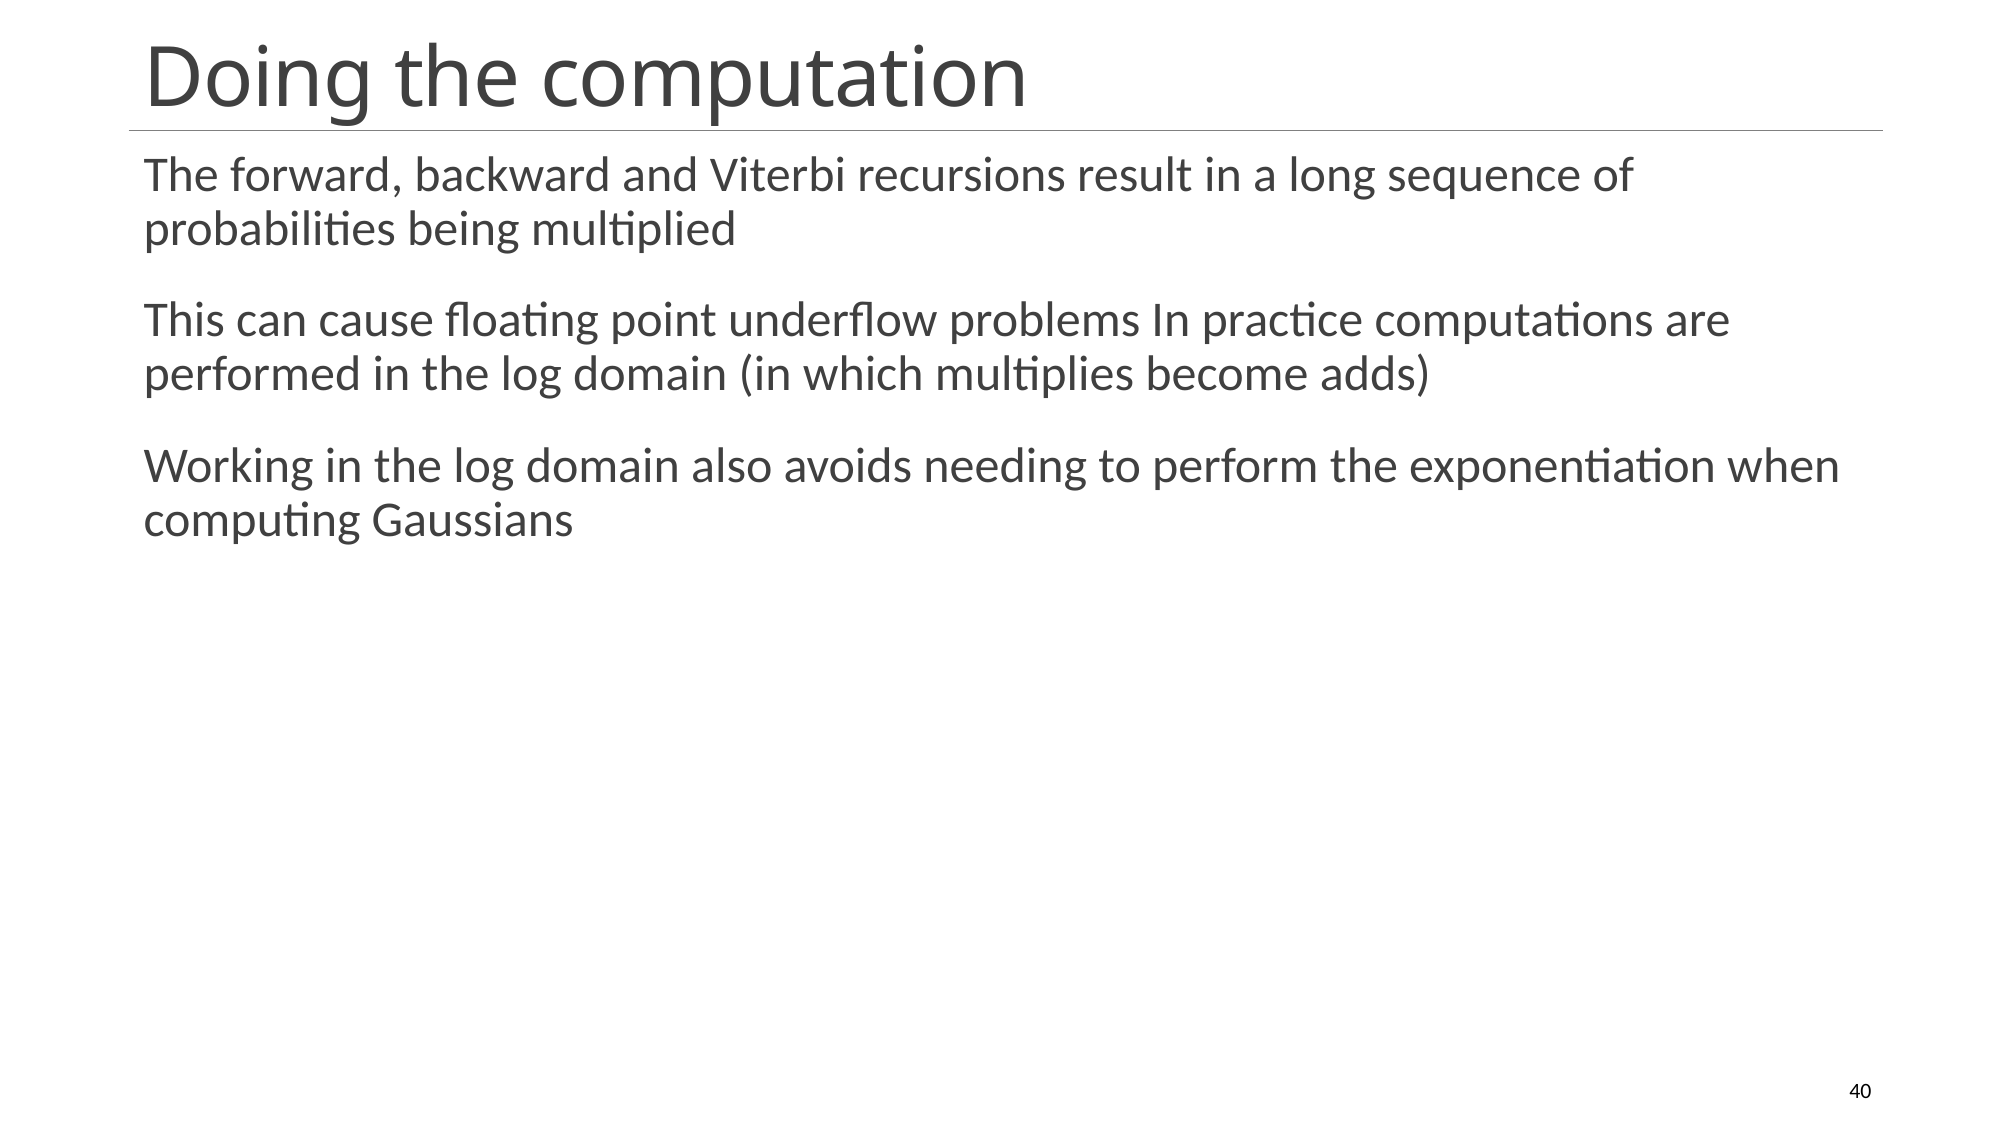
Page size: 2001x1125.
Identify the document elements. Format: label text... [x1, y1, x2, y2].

slide_number 40 [1671, 1059, 1887, 1120]
list The forward, backward and Viterbi recursions result in a long sequence of probabilities being multiplied This can cause floating point underflow problems In practice computations are performed in the log domain (in which multiplies become adds) Working in the log domain also avoids needing to perform the exponentiation when computing Gaussians [128, 140, 1883, 1034]
title Doing the computation [128, 19, 1883, 131]
